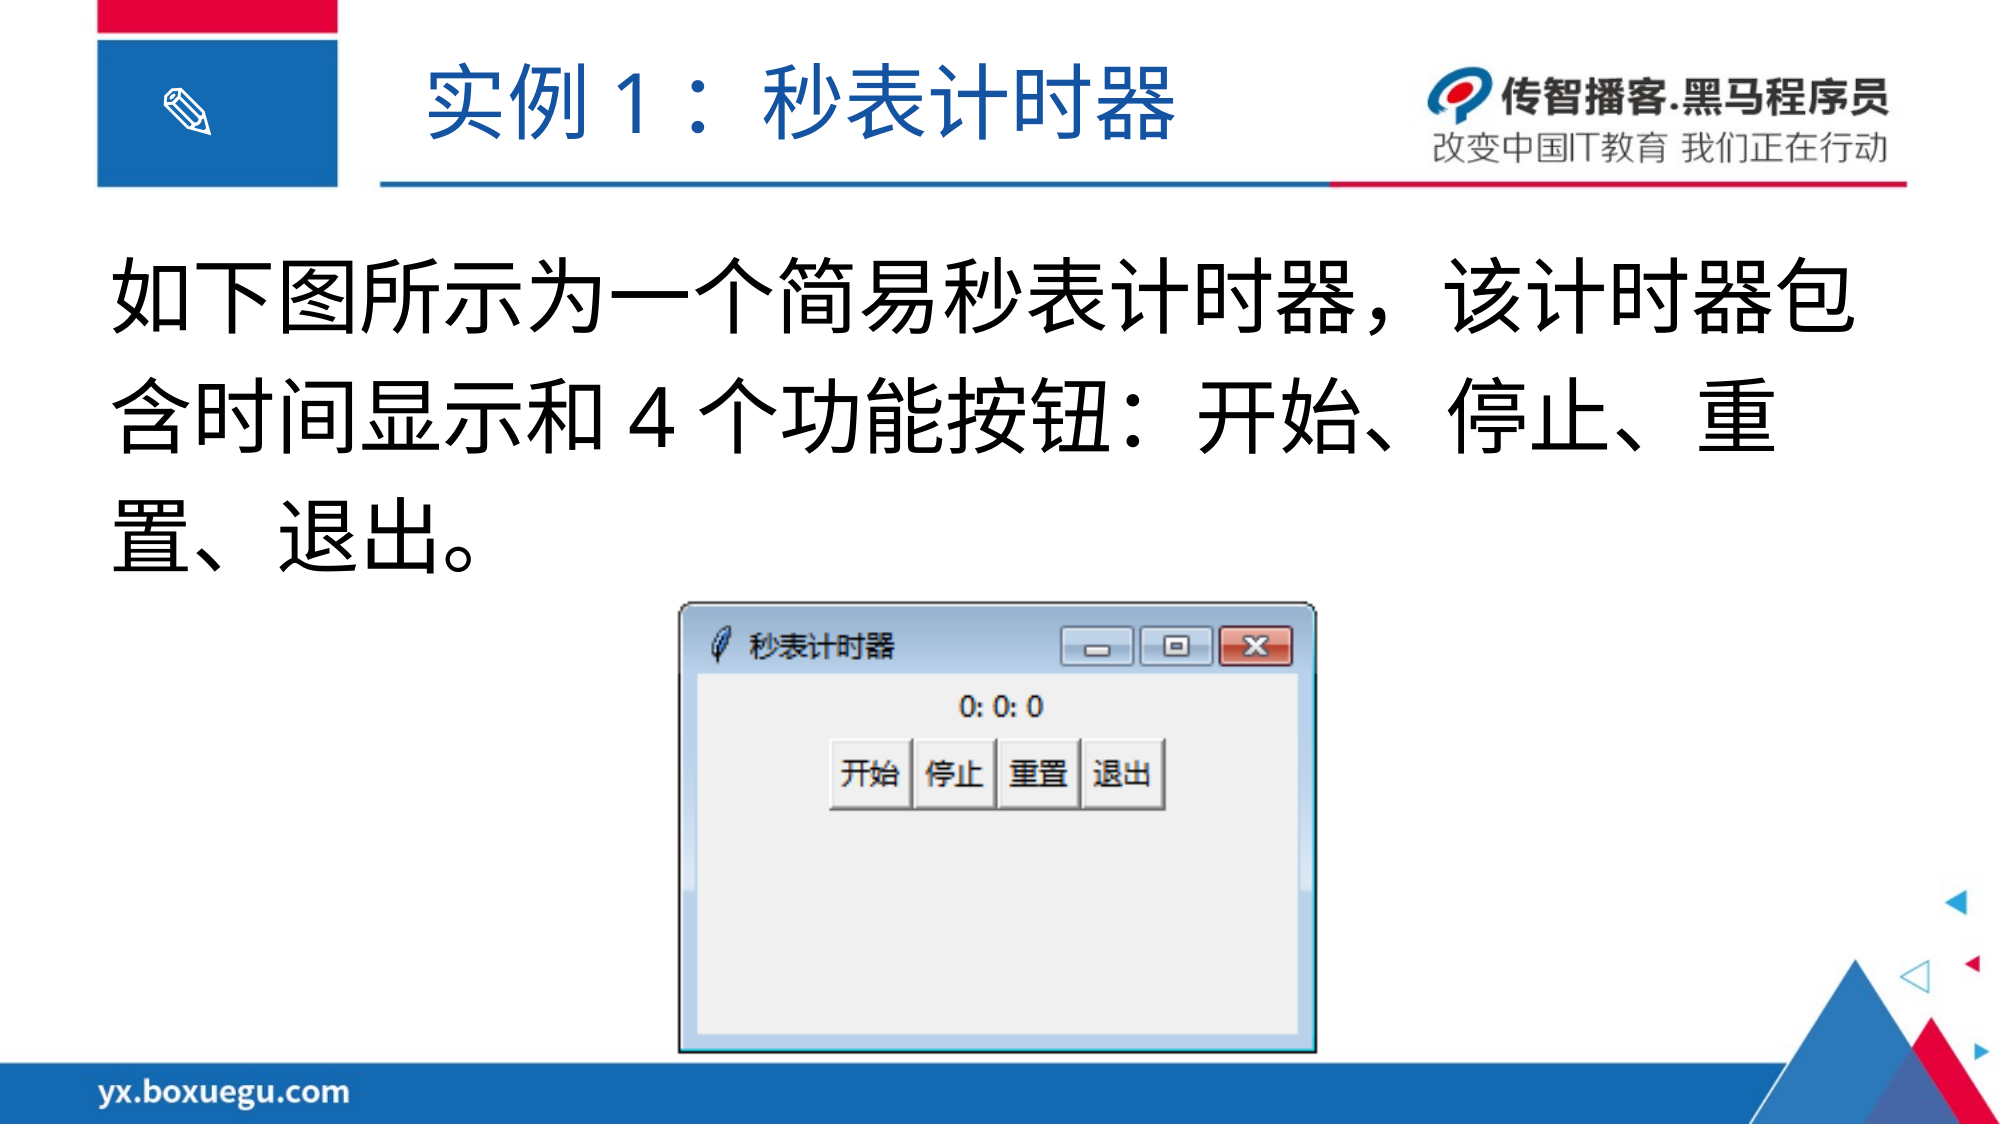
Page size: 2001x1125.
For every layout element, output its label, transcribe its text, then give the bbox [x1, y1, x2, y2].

text_box 如下图所示为一个简易秒表计时器，该计时器包含时间显示和4个功能按钮：开始、停止、重置、退出。 [94, 216, 1905, 592]
text_box 实例1：秒表计时器 [409, 43, 1443, 158]
picture [0, 0, 2000, 1124]
